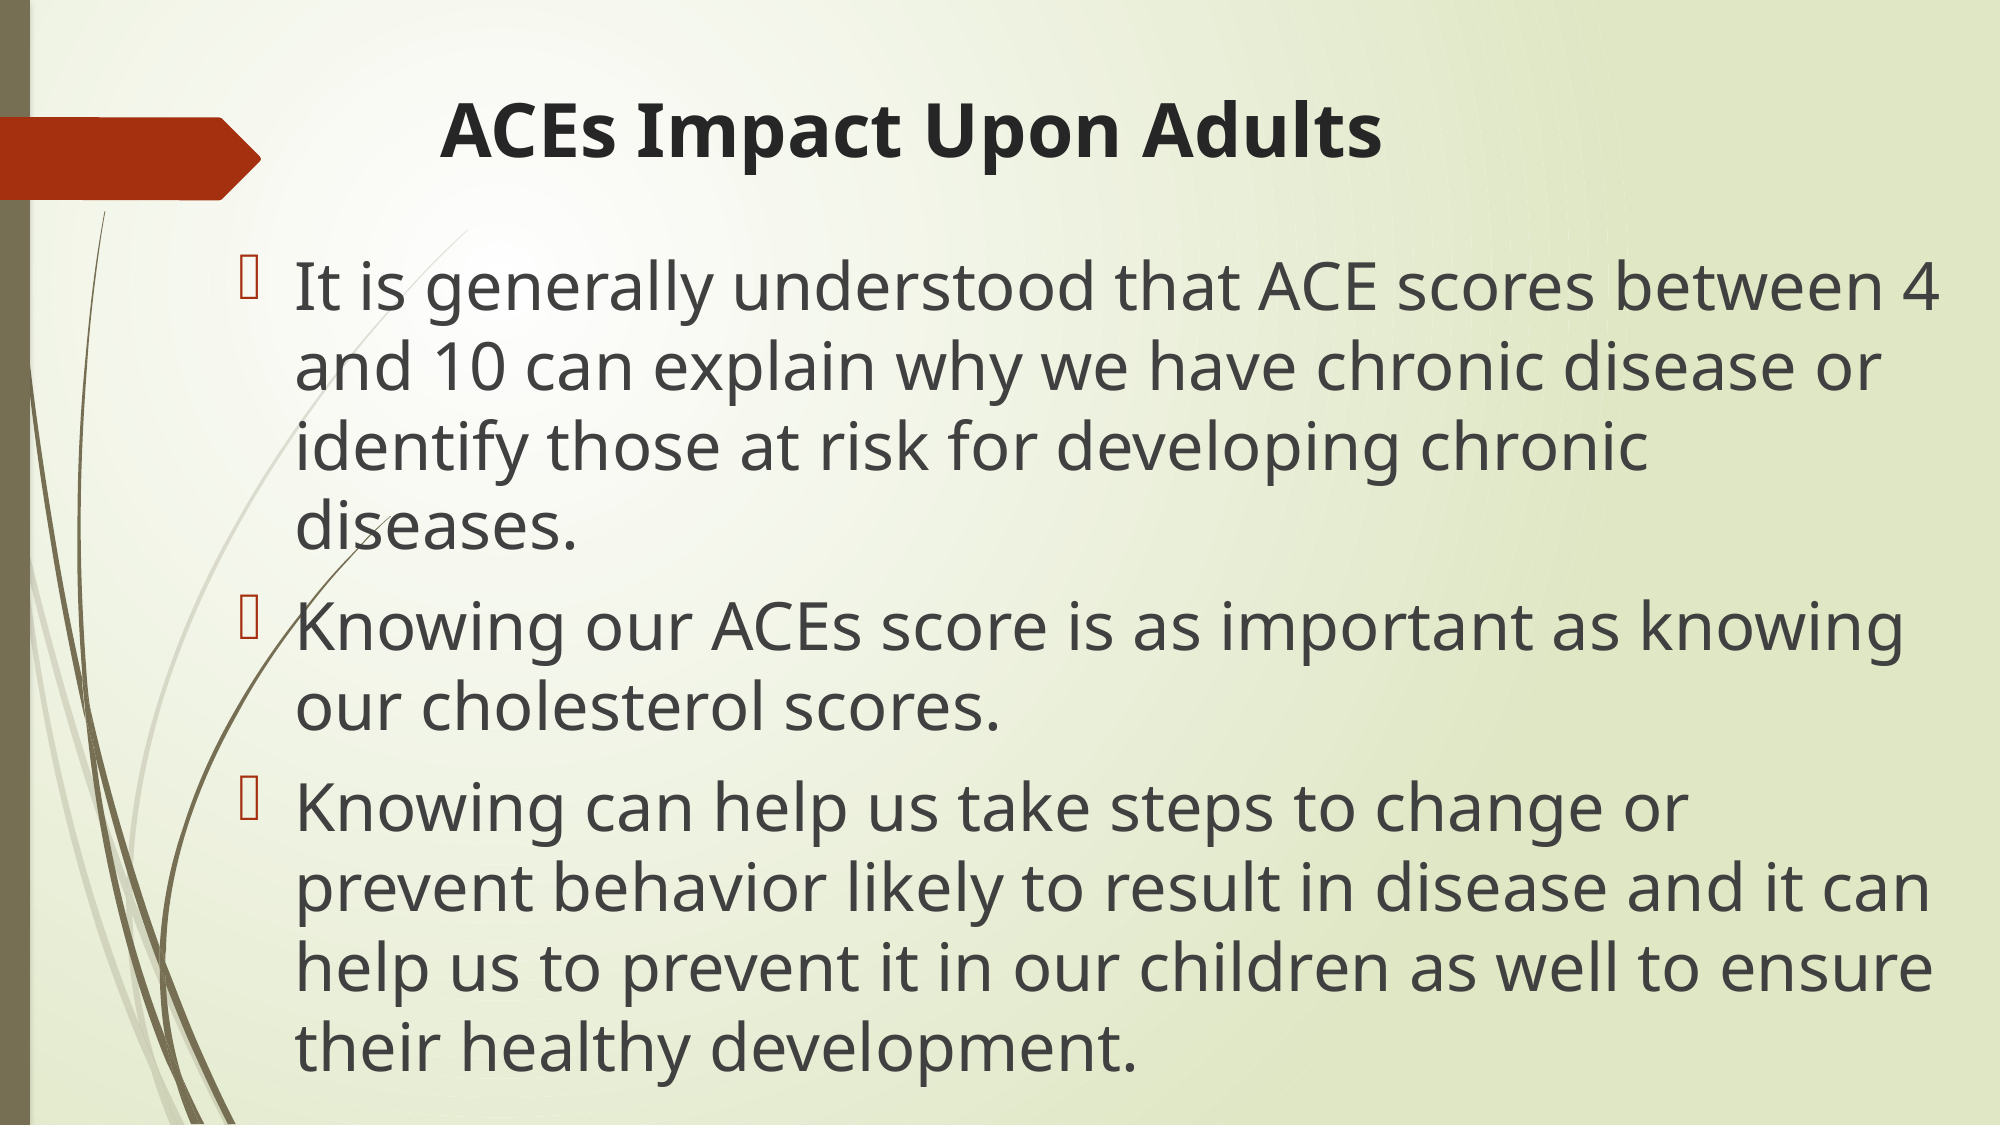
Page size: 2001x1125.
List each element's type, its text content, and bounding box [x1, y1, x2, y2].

list It is generally understood that ACE scores between 4 and 10 can explain why we have chronic disease or identify those at risk for developing chronic diseases. Knowing our ACEs score is as important as knowing our cholesterol scores. Knowing can help us take steps to change or prevent behavior likely to result in disease and it can help us to prevent it in our children as well to ensure their healthy development. [223, 235, 1961, 1125]
title ACEs Impact Upon Adults [425, 74, 1888, 214]
